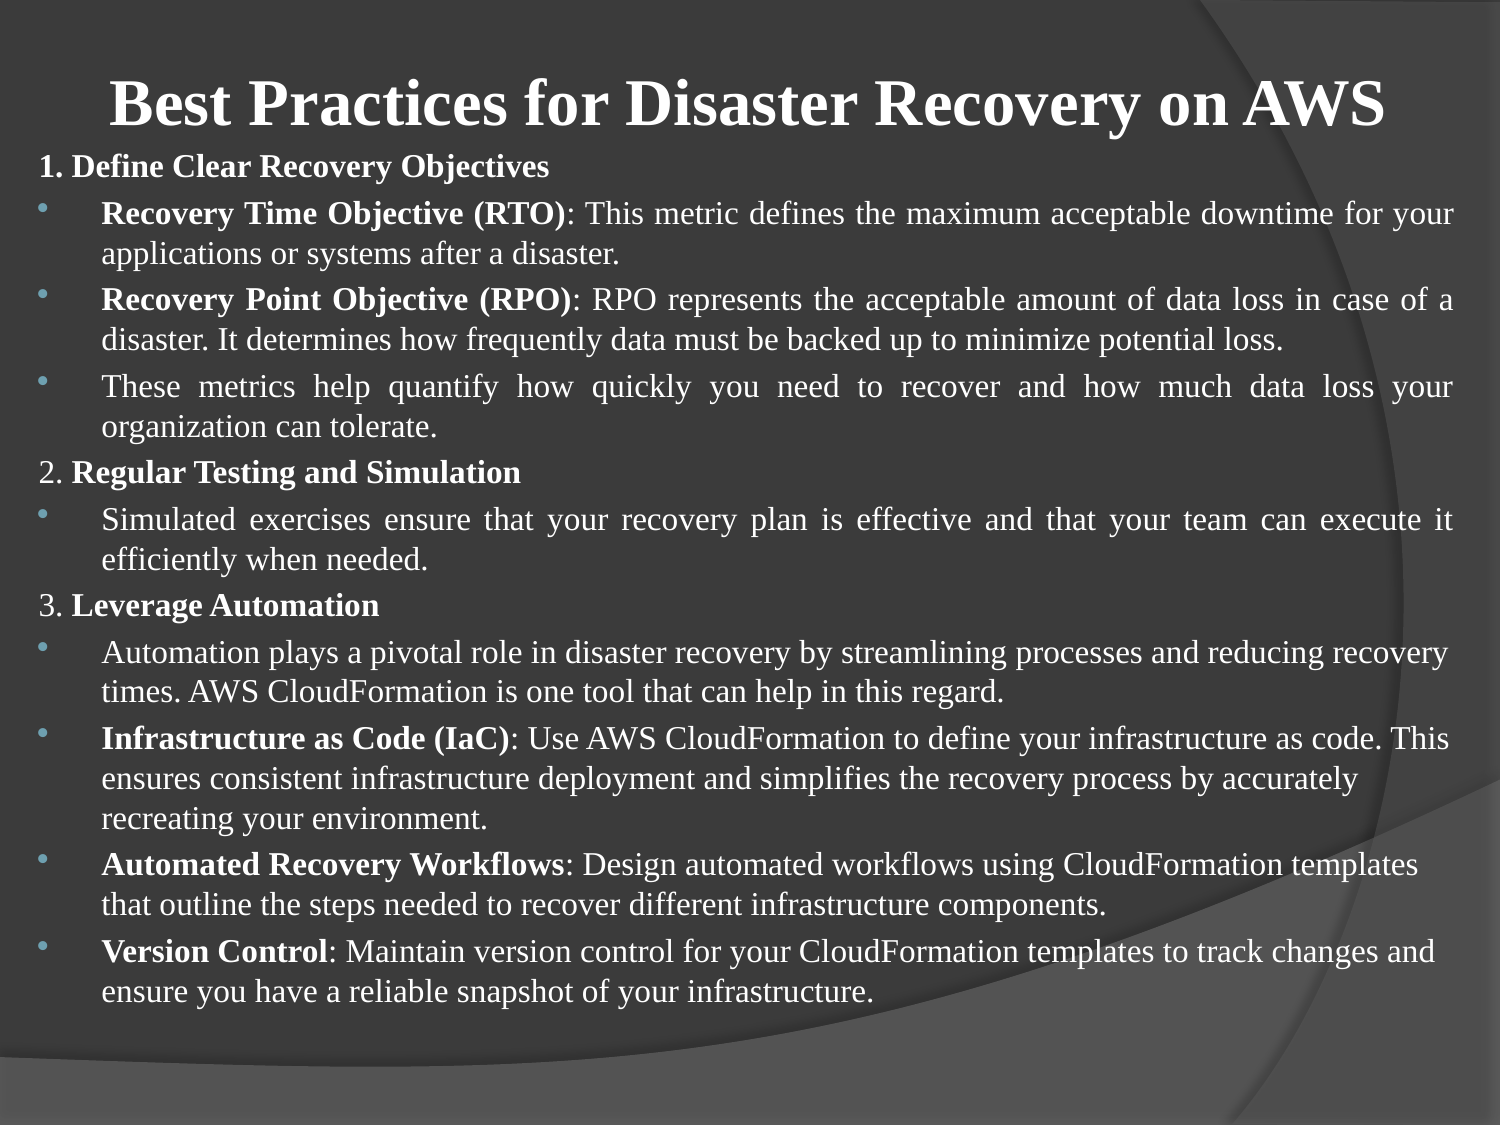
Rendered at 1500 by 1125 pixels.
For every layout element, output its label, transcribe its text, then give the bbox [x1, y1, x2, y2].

list 1. Define Clear Recovery Objectives Recovery Time Objective (RTO): This metric defines the maximum acceptable downtime for your applications or systems after a disaster. Recovery Point Objective (RPO): RPO represents the acceptable amount of data loss in case of a disaster. It determines how frequently data must be backed up to minimize potential loss. These metrics help quantify how quickly you need to recover and how much data loss your organization can tolerate. 2. Regular Testing and Simulation Simulated exercises ensure that your recovery plan is effective and that your team can execute it efficiently when needed. 3. Leverage Automation Automation plays a pivotal role in disaster recovery by streamlining processes and reducing recovery times. AWS CloudFormation is one tool that can help in this regard. Infrastructure as Code (IaC): Use AWS CloudFormation to define your infrastructure as code. This ensures consistent infrastructure deployment and simplifies the recovery process by accurately recreating your environment. Automated Recovery Workflows: Design automated workflows using CloudFormation templates that outline the steps needed to recover different infrastructure components. Version Control: Maintain version control for your CloudFormation templates to track changes and ensure you have a reliable snapshot of your infrastructure. [17, 137, 1471, 1106]
title Best Practices for Disaster Recovery on AWS [75, 45, 1424, 137]
